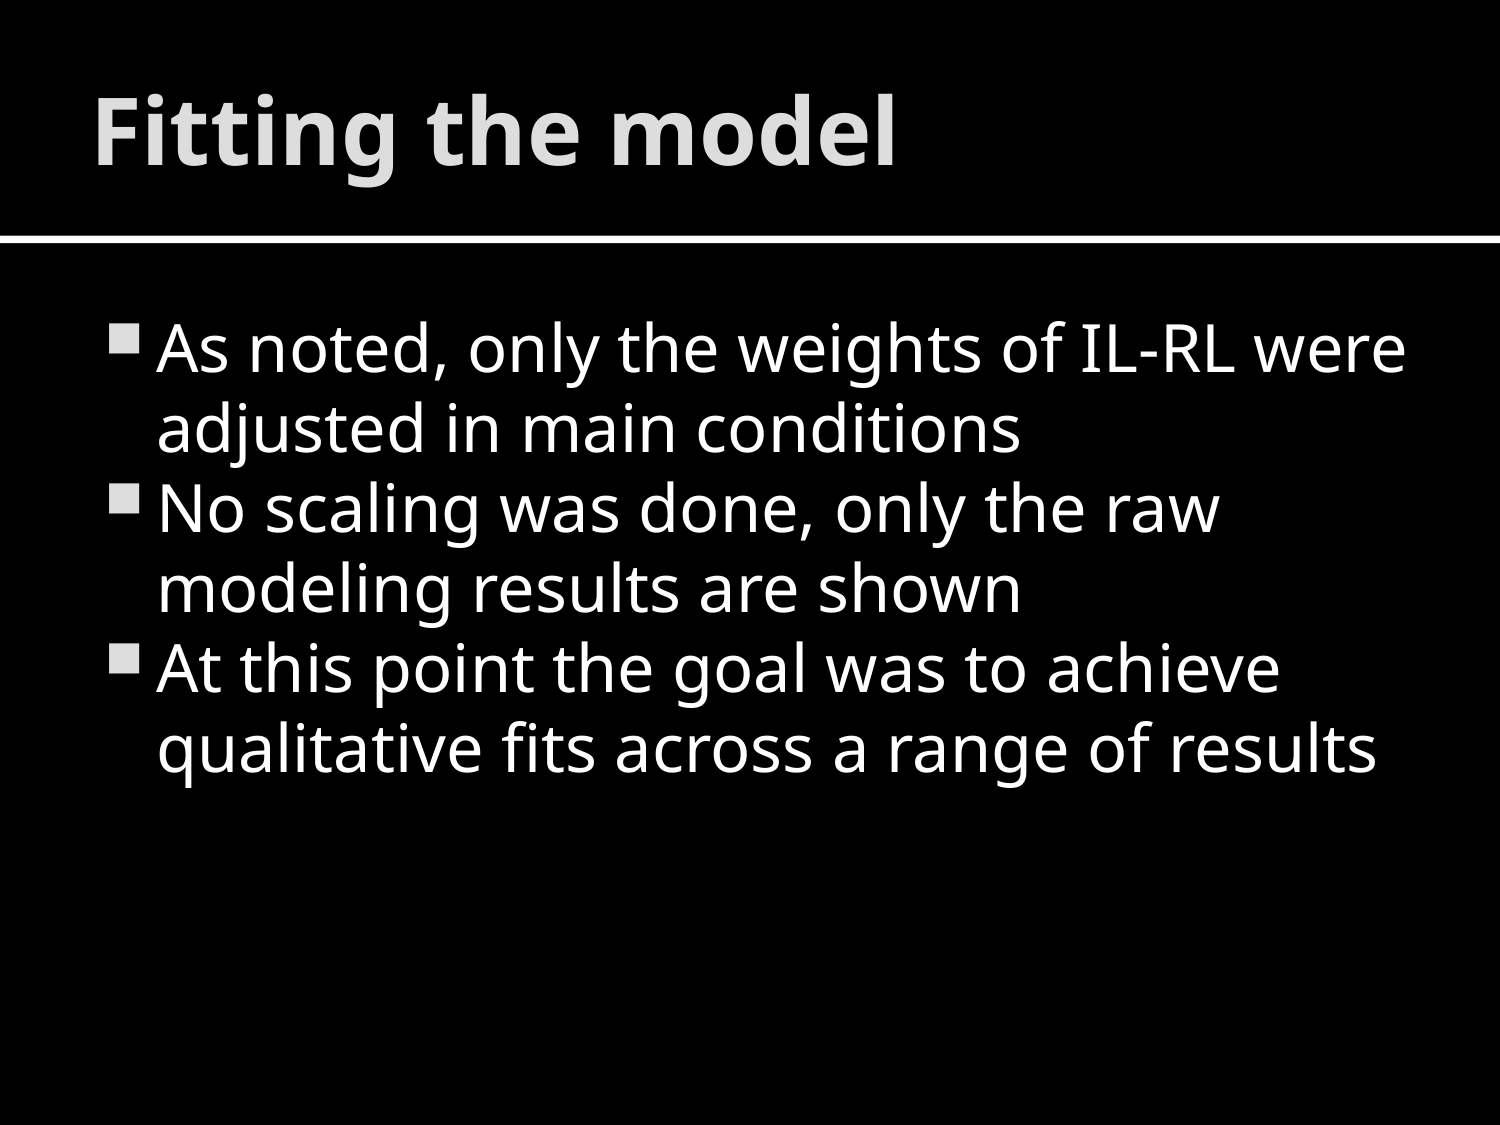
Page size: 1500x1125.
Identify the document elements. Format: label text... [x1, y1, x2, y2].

title Fitting the model [75, 25, 1425, 231]
list As noted, only the weights of IL-RL were adjusted in main conditions No scaling was done, only the raw modeling results are shown At this point the goal was to achieve qualitative fits across a range of results [75, 291, 1425, 1050]
